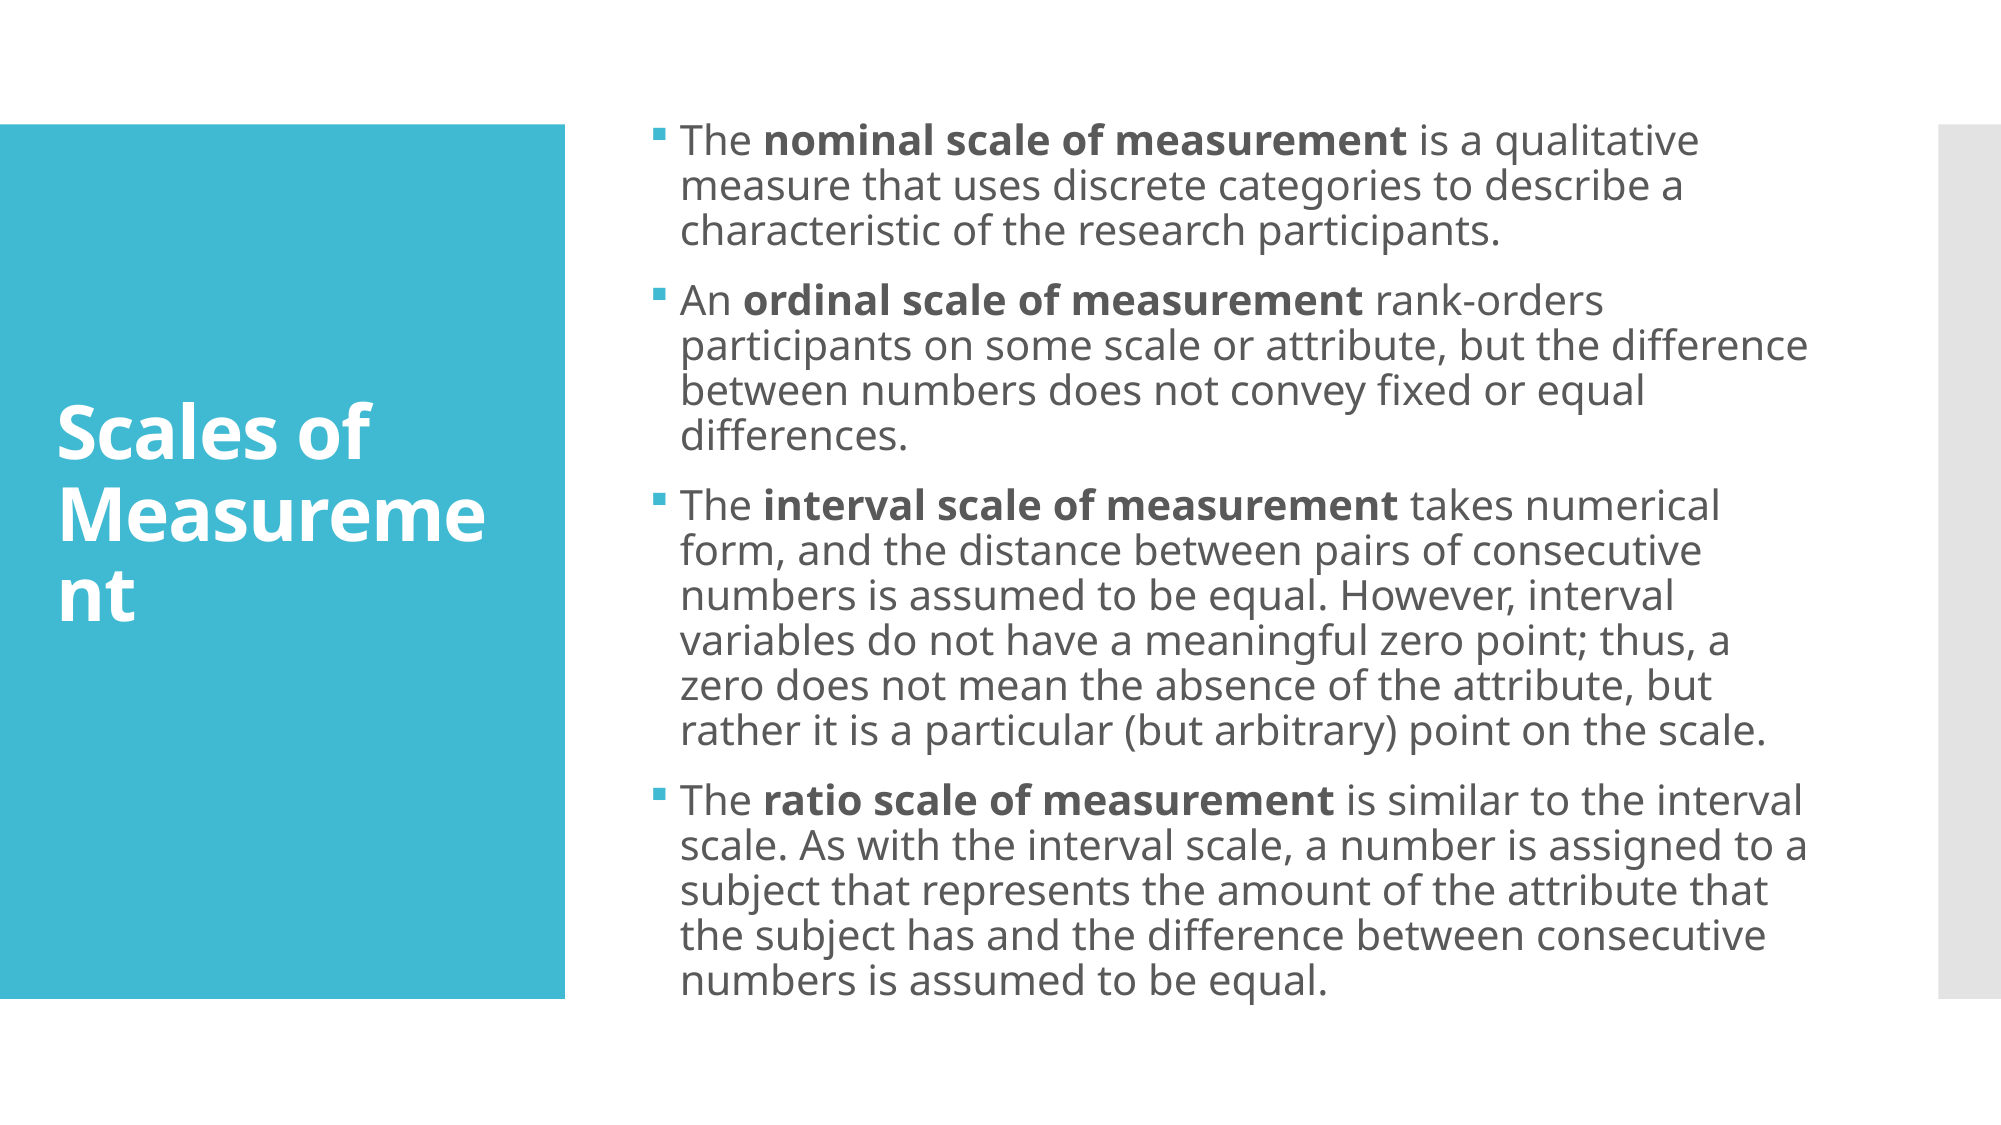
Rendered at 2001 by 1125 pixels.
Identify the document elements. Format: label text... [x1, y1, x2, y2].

list The nominal scale of measurement is a qualitative measure that uses discrete categories to describe a characteristic of the research participants. An ordinal scale of measurement rank-orders participants on some scale or attribute, but the difference between numbers does not convey fixed or equal differences. The interval scale of measurement takes numerical form, and the distance between pairs of consecutive numbers is assumed to be equal. However, interval variables do not have a meaningful zero point; thus, a zero does not mean the absence of the attribute, but rather it is a particular (but arbitrary) point on the scale. The ratio scale of measurement is similar to the interval scale. As with the interval scale, a number is assigned to a subject that represents the amount of the attribute that the subject has and the difference between consecutive numbers is assumed to be equal. [634, 141, 1835, 982]
title Scales of Measurement [41, 184, 525, 940]
